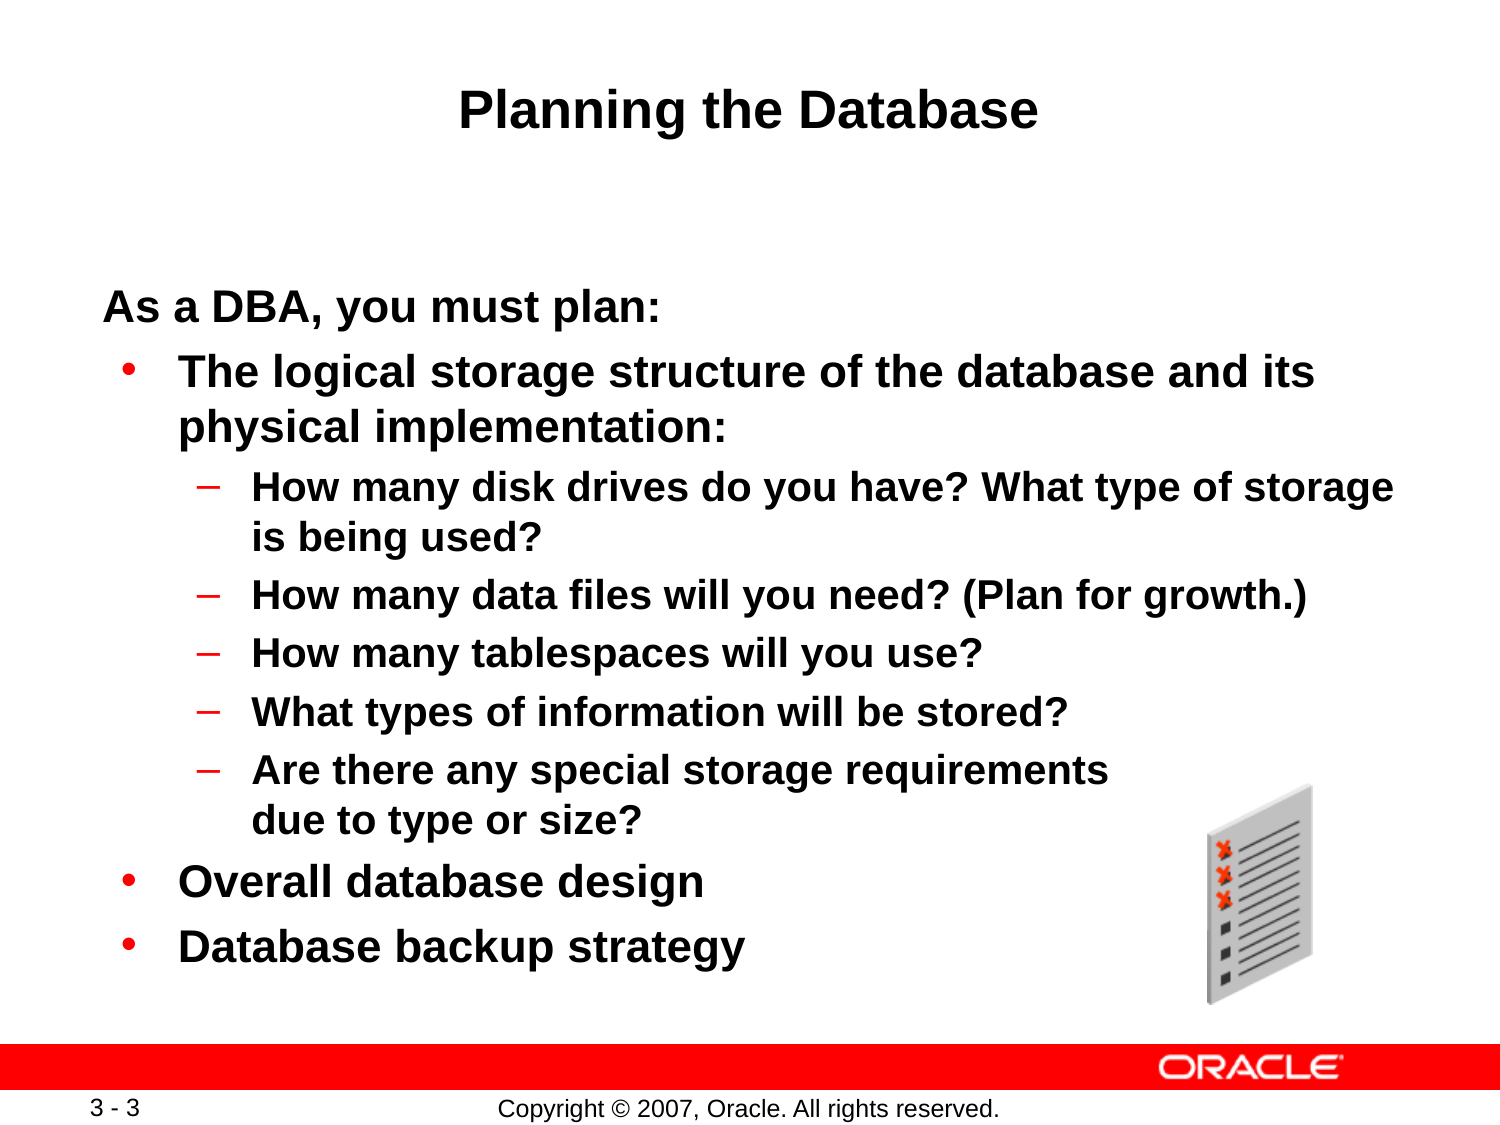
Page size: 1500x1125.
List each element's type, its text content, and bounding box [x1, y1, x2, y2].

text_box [1207, 782, 1313, 1006]
title Planning the Database [99, 71, 1400, 217]
list As a DBA, you must plan: The logical storage structure of the database and its physical implementation: How many disk drives do you have? What type of storage is being used? How many data files will you need? (Plan for growth.) How many tablespaces will you use? What types of information will be stored? Are there any special storage requirements due to type or size? Overall database design Database backup strategy [99, 274, 1400, 987]
picture [0, 1044, 1500, 1090]
